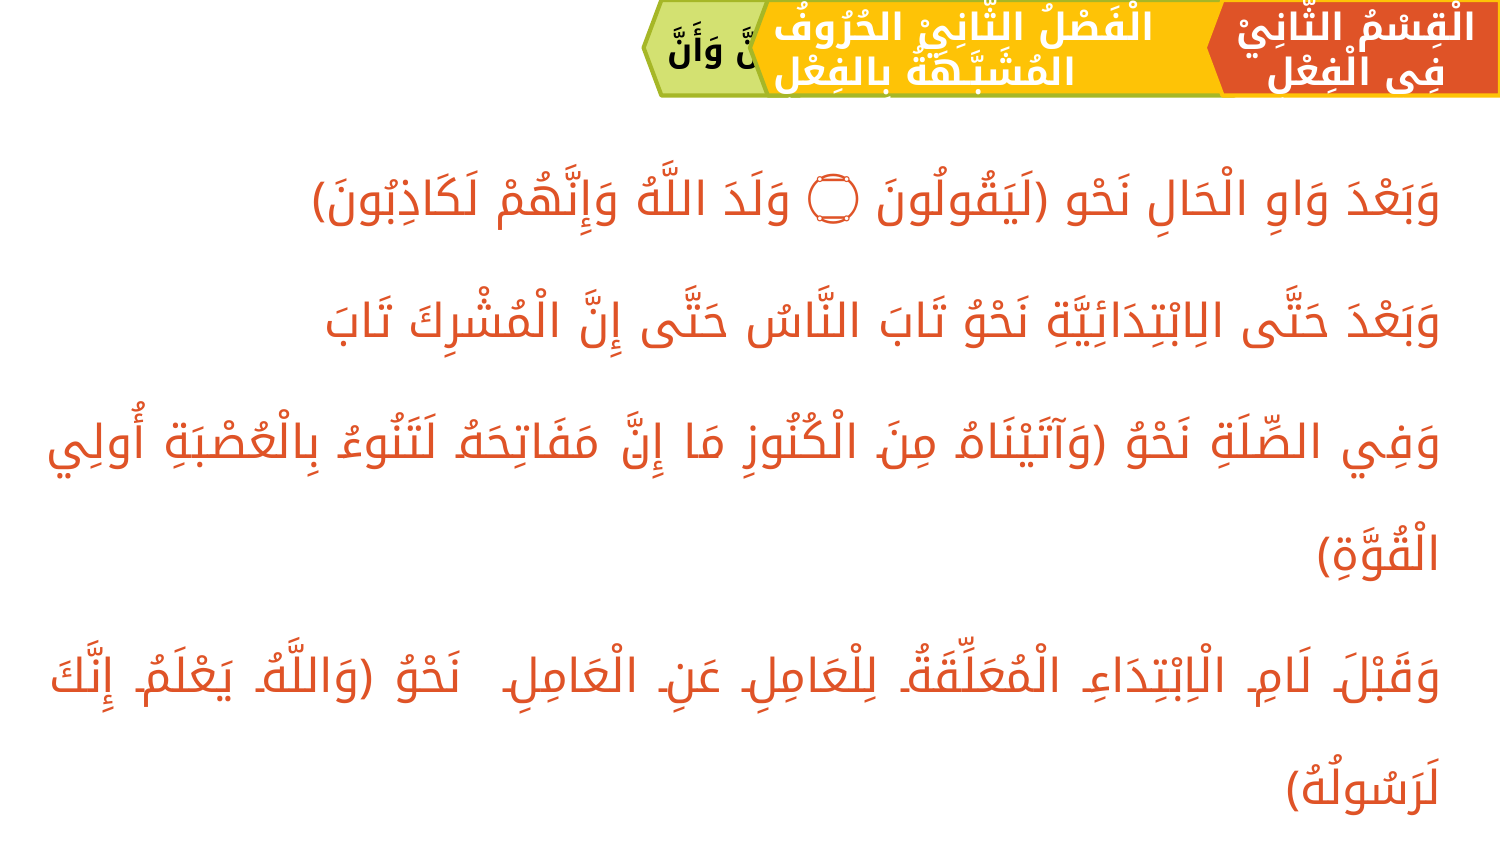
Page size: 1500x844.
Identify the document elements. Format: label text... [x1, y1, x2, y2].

list وَبَعْدَ وَاوِ الْحَالِ نَحْو ﴿لَيَقُولُونَ ۝ وَلَدَ اللَّهُ وَإِنَّهُمْ لَكَاذِبُونَ﴾ وَبَعْدَ حَتَّی الِابْتِدَائِيَّةِ نَحْوُ تَابَ النَّاسُ حَتَّی إِنَّ الْمُشْرِكَ تَابَ وَفِي الصِّلَةِ نَحْوُ ﴿وَآتَيْنَاهُ مِنَ الْكُنُوزِ مَا إِنَّ مَفَاتِحَهُ لَتَنُوءُ بِالْعُصْبَةِ أُولِي الْقُوَّةِ﴾ وَقَبْلَ لَامِ الْاِبْتِدَاءِ الْمُعَلِّقَةُ لِلْعَامِلِ عَنِ الْعَامِلِ نَحْوُ ﴿وَاللَّهُ يَعْلَمُ إِنَّكَ لَرَسُولُهُ﴾ [29, 102, 1471, 824]
text_box إِنَّ وَأَنَّ [641, 0, 766, 98]
text_box الْقِسْمُ الثَّانِيْ فِي الْفِعْلِ [1202, 0, 1500, 98]
text_box الْفَصْلُ الثَّانِيْ الحُرُوفُ المُشَبَّـهَةُ بِالفِعْلِ [747, 0, 1221, 98]
